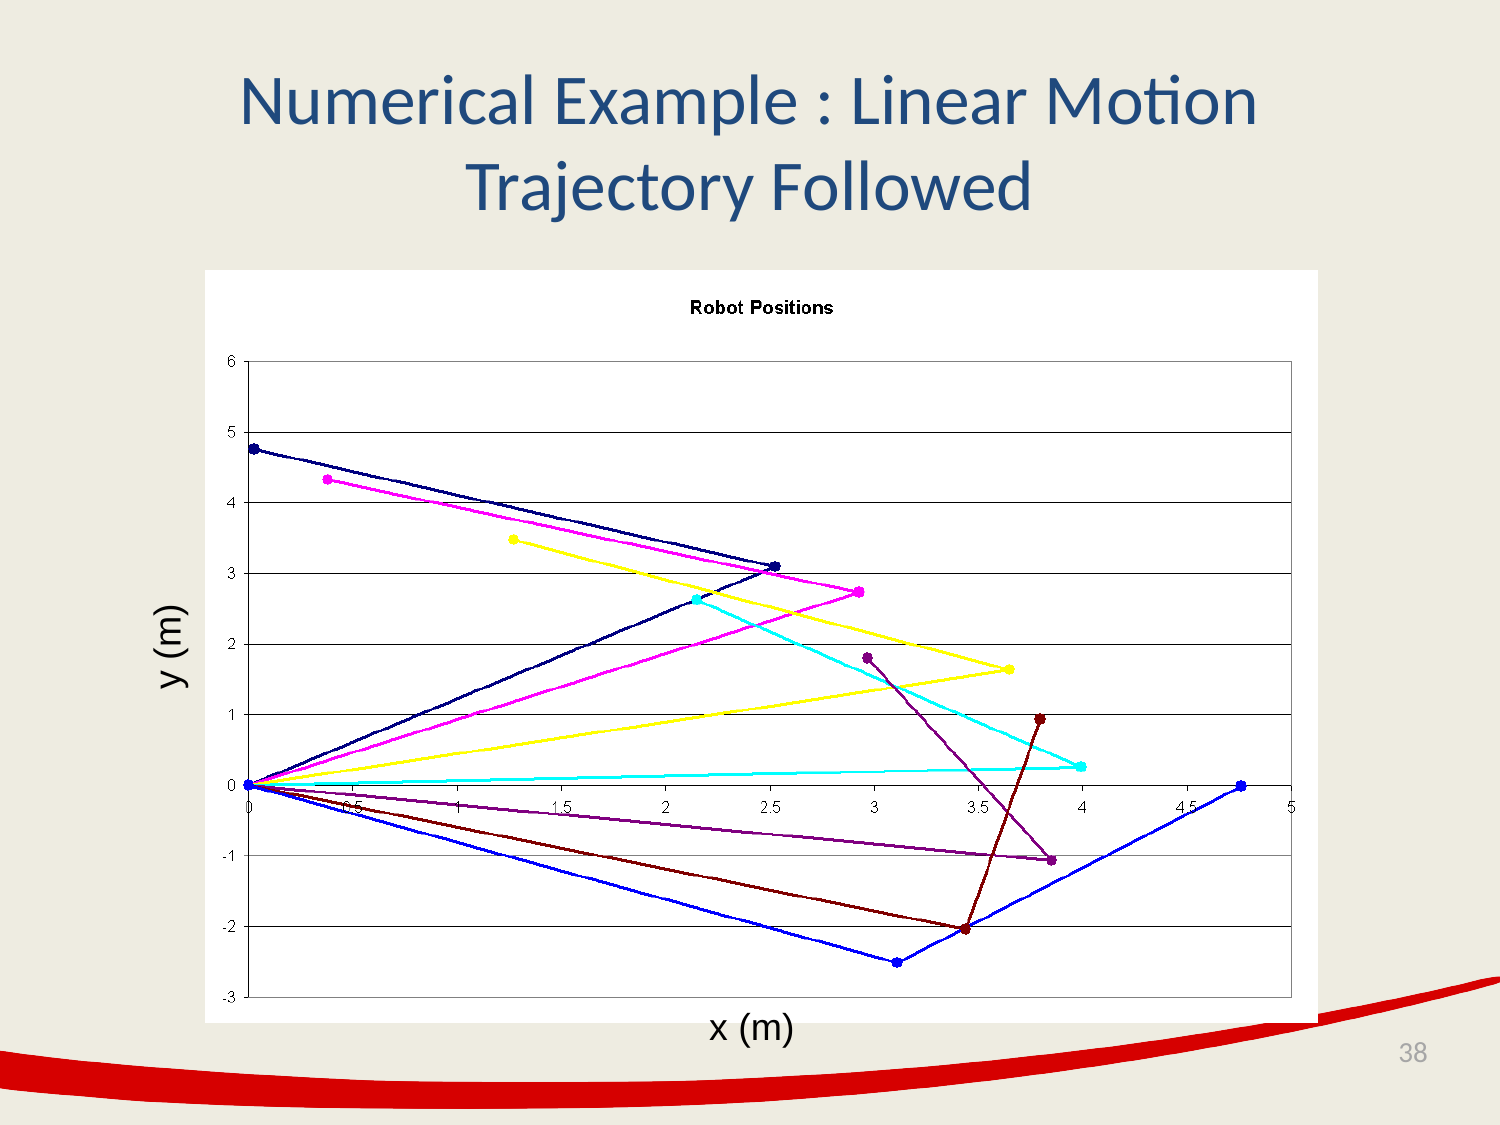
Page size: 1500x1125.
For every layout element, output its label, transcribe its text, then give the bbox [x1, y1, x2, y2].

picture [0, 972, 1500, 1109]
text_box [135, 270, 1319, 1057]
text_box Numerical Example : Linear Motion Trajectory Followed [74, 45, 1425, 233]
